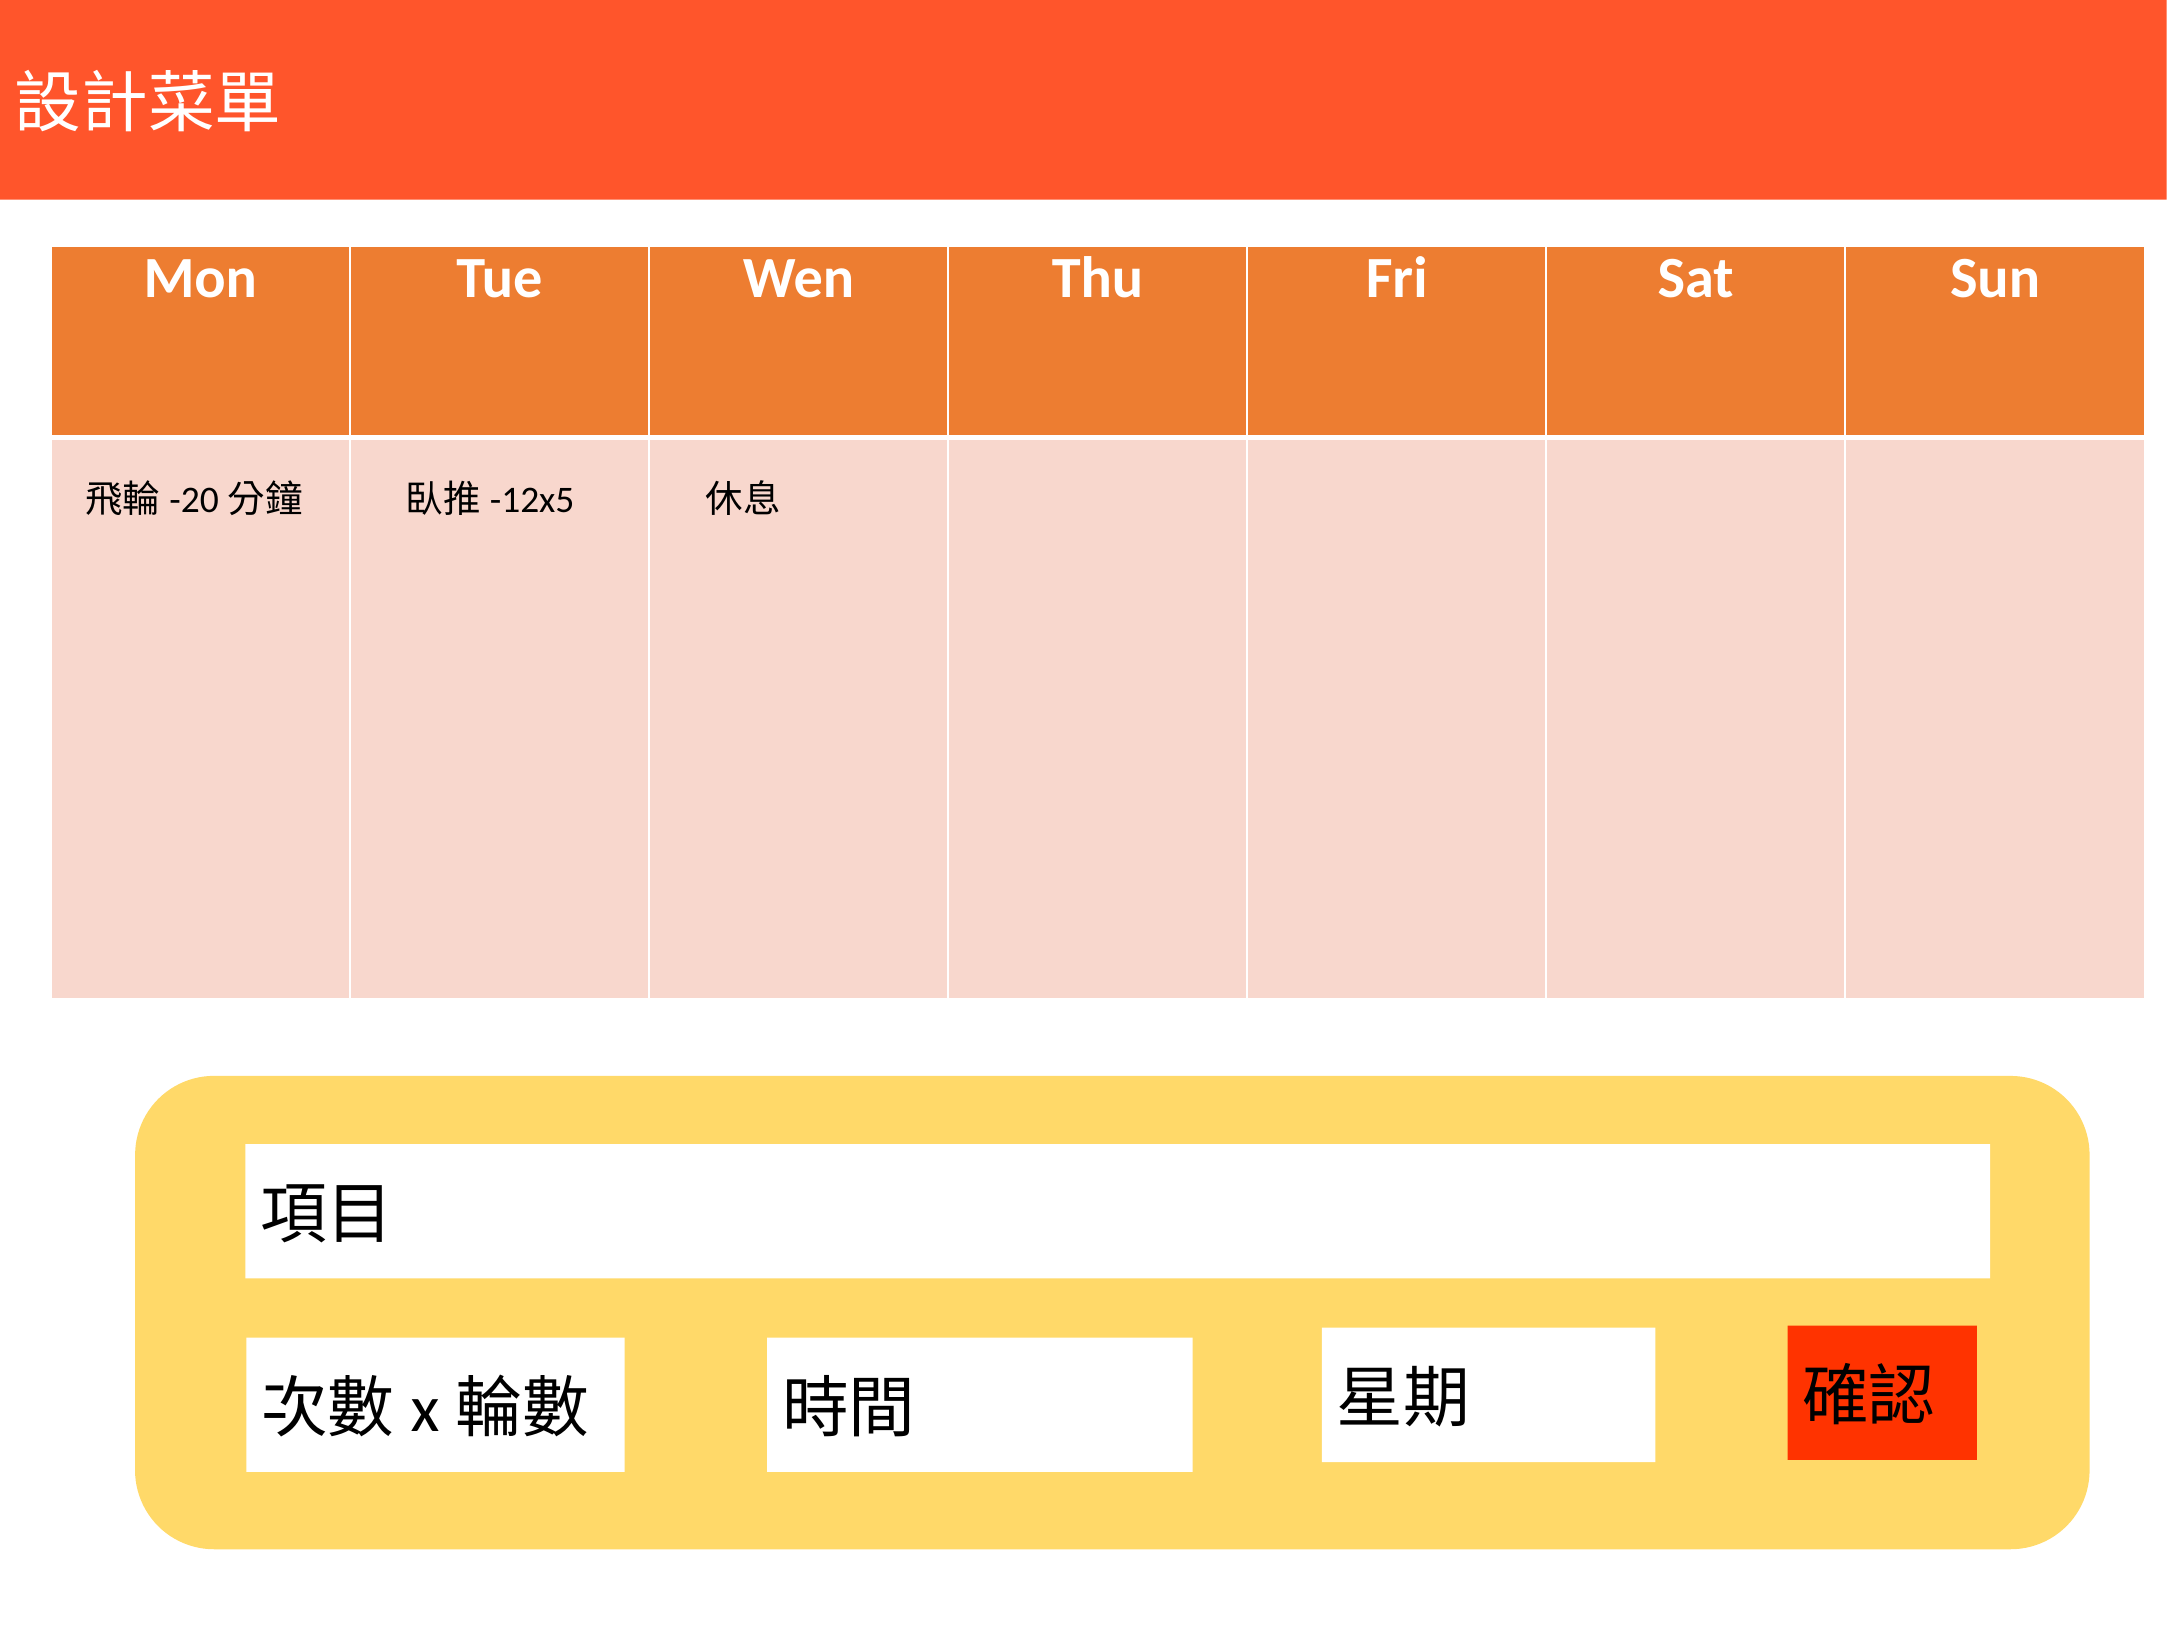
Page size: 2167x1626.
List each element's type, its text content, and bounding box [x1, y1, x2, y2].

text_box 設計菜單 [0, 0, 2167, 201]
table_cell [949, 440, 1246, 998]
table_header Wen [650, 247, 947, 435]
table_cell [650, 440, 947, 998]
text_box 項目 [244, 1143, 1991, 1279]
text_box 確認 [1787, 1325, 1978, 1461]
text_box 星期 [1321, 1327, 1656, 1463]
table_cell [1248, 440, 1545, 998]
table_cell [1547, 440, 1844, 998]
table_header Sat [1547, 247, 1844, 435]
table_header Tue [351, 247, 648, 435]
table_cell [52, 440, 349, 998]
text_box [134, 1074, 2091, 1551]
table_cell [1846, 440, 2144, 998]
text_box 臥推-12x5 [391, 467, 590, 528]
text_box 時間 [766, 1337, 1194, 1473]
table_header Thu [949, 247, 1246, 435]
text_box 飛輪-20分鐘 [70, 467, 318, 528]
table_header Mon [52, 247, 349, 435]
text_box 休息 [690, 467, 796, 528]
table_header Sun [1846, 247, 2144, 435]
table_cell [351, 440, 648, 998]
text_box 次數x輪數 [245, 1337, 626, 1473]
table_header Fri [1248, 247, 1545, 435]
